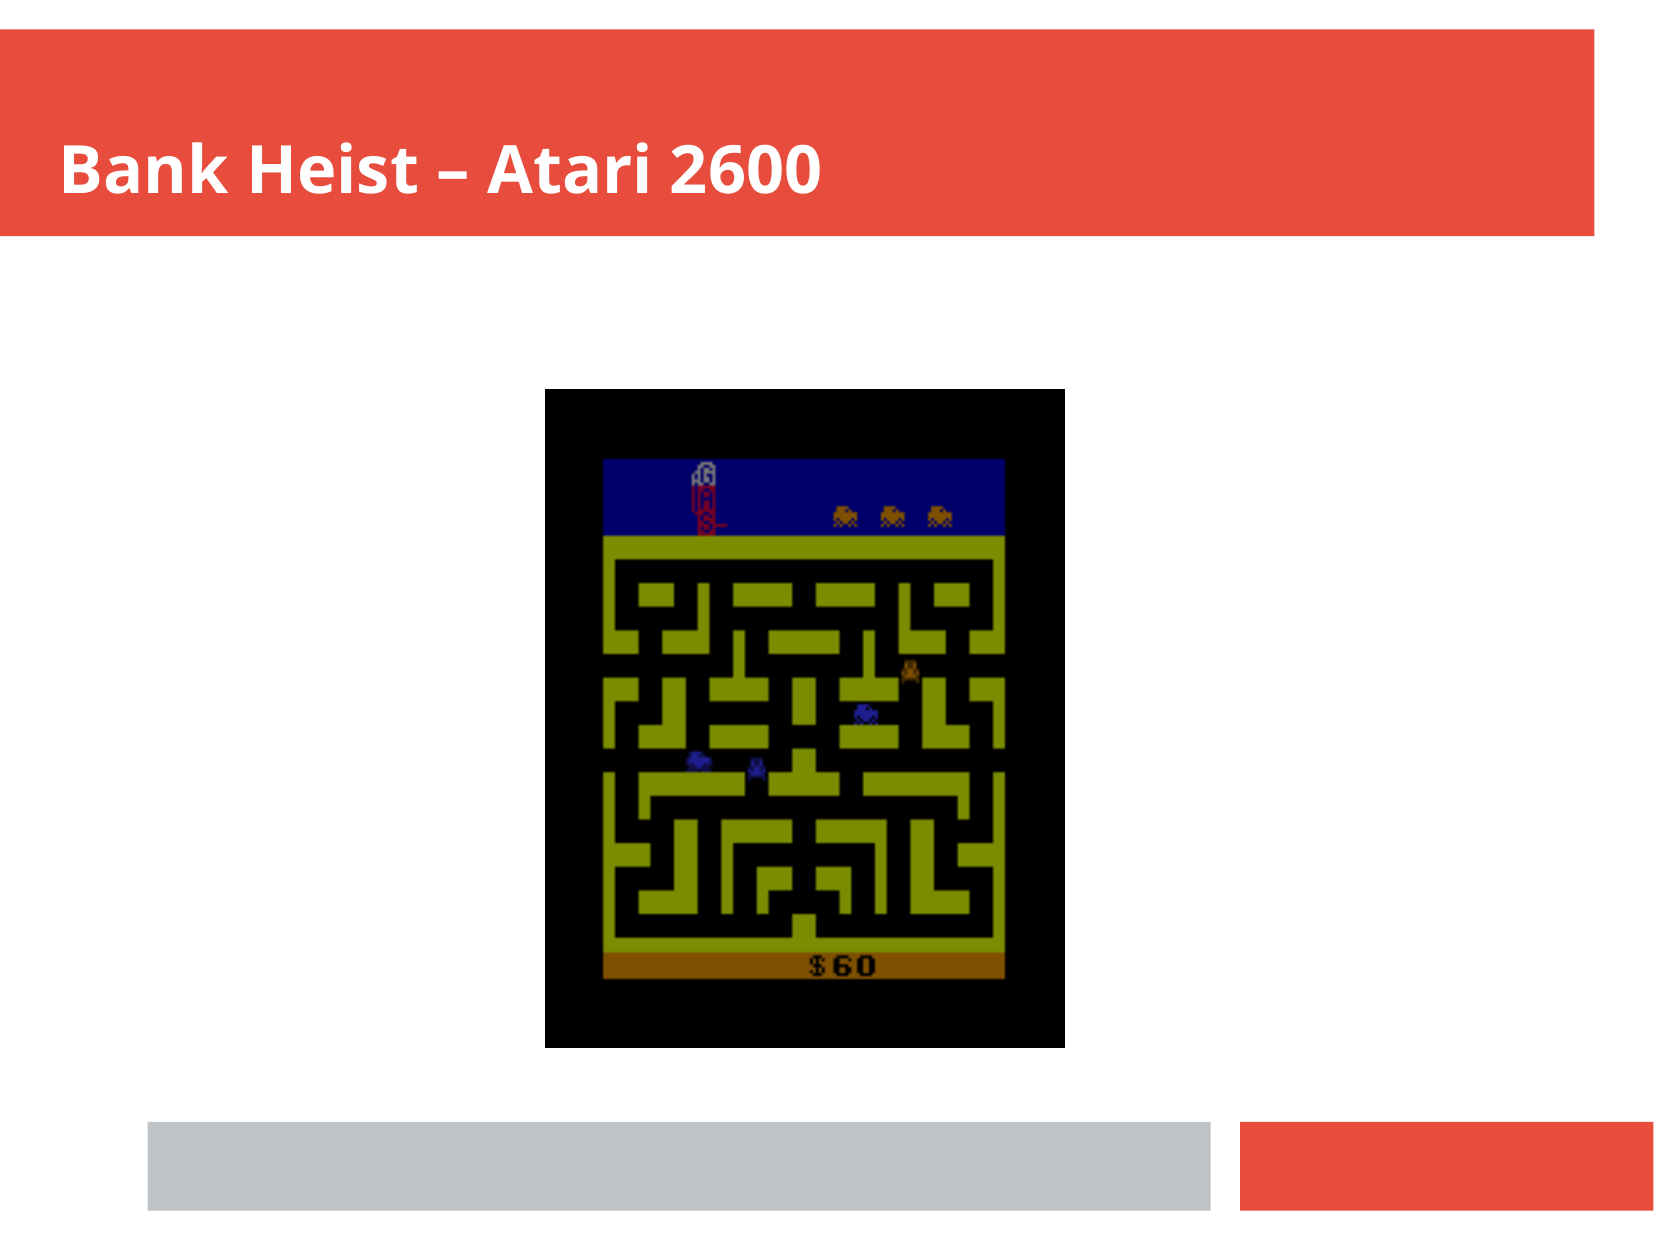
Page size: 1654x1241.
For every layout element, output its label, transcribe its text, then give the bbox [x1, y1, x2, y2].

text_box Bank Heist – Atari 2600 [58, 58, 1595, 207]
picture [545, 389, 1066, 1049]
text_box [58, 324, 1565, 1093]
